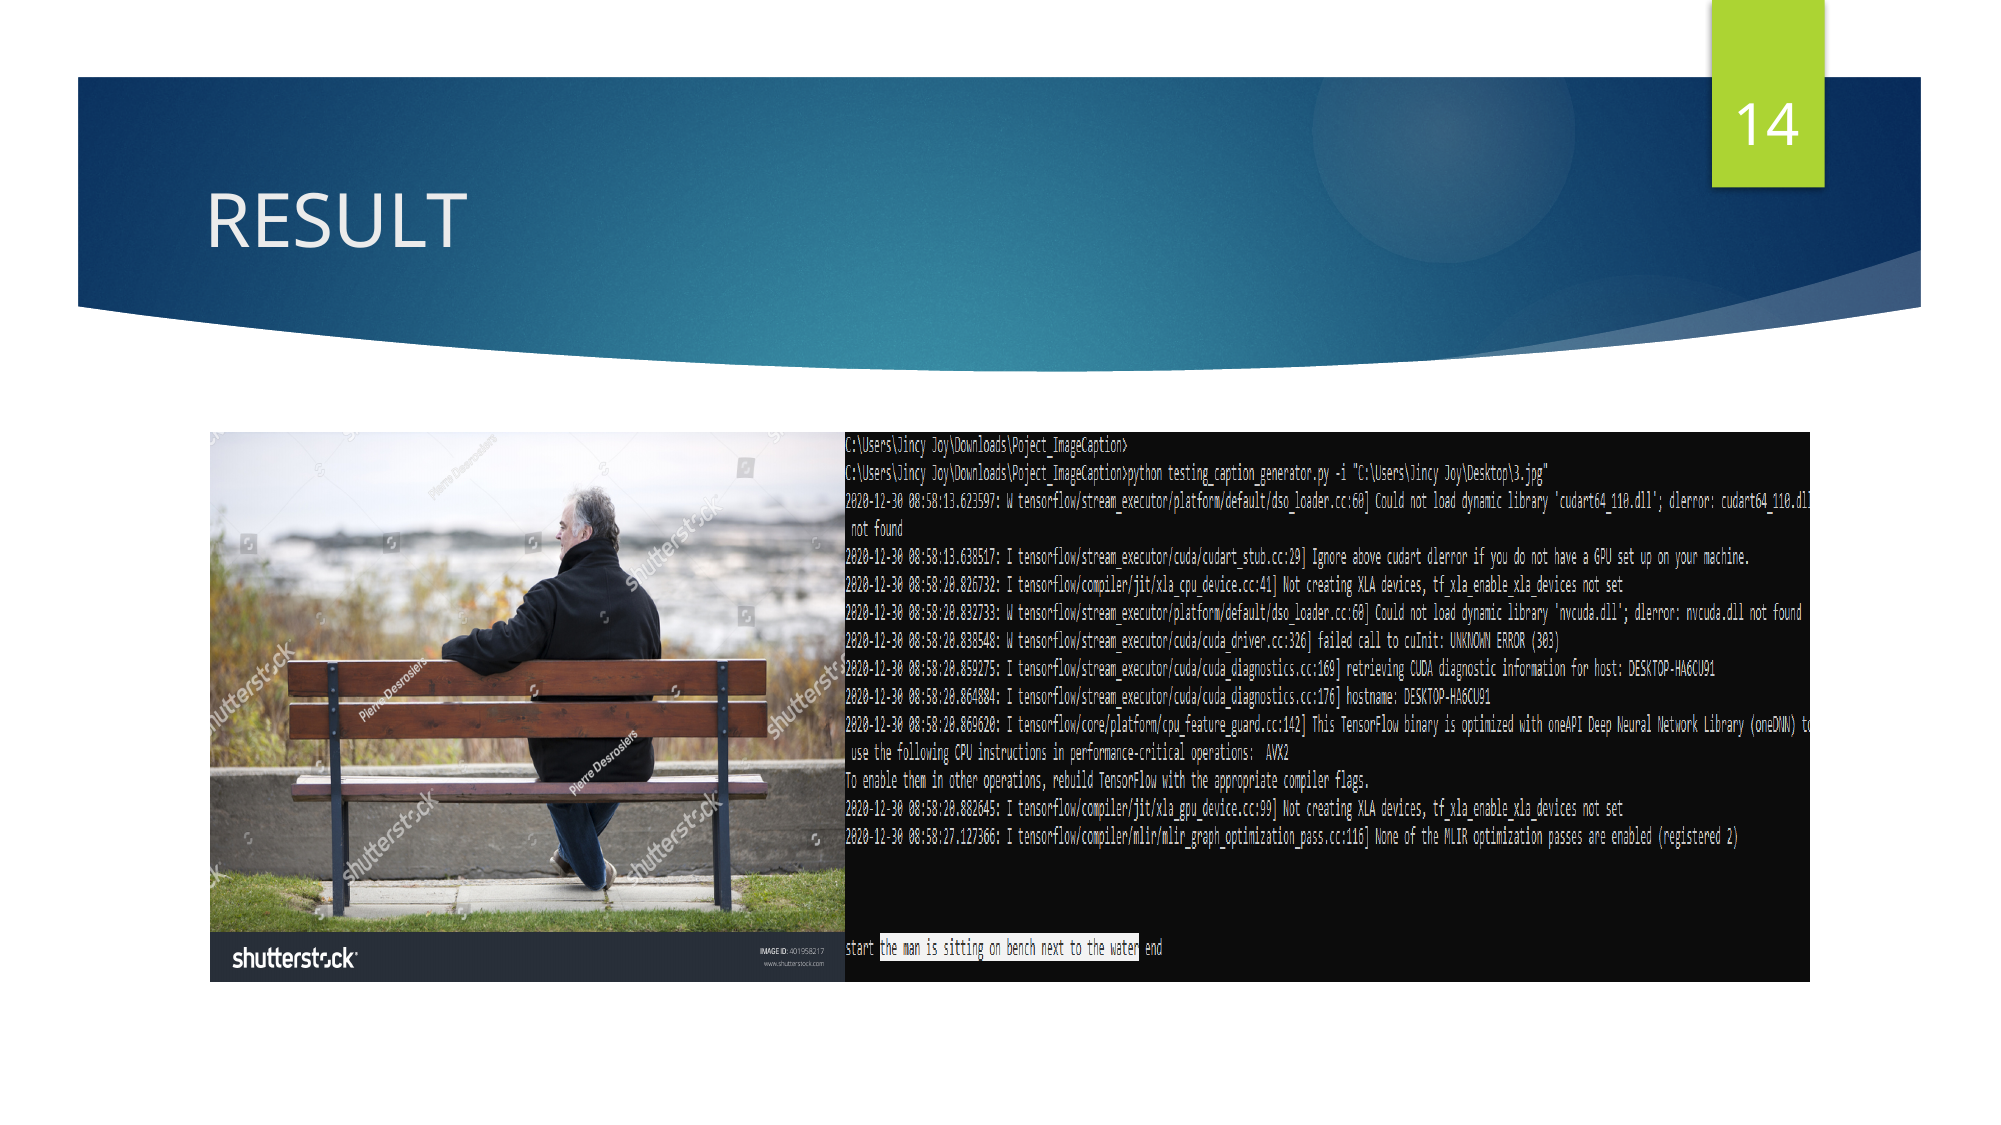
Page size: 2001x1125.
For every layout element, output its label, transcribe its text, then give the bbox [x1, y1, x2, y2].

title RESULT [189, 159, 1627, 276]
slide_number 14 [1698, 48, 1836, 175]
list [845, 432, 1811, 983]
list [209, 432, 843, 983]
